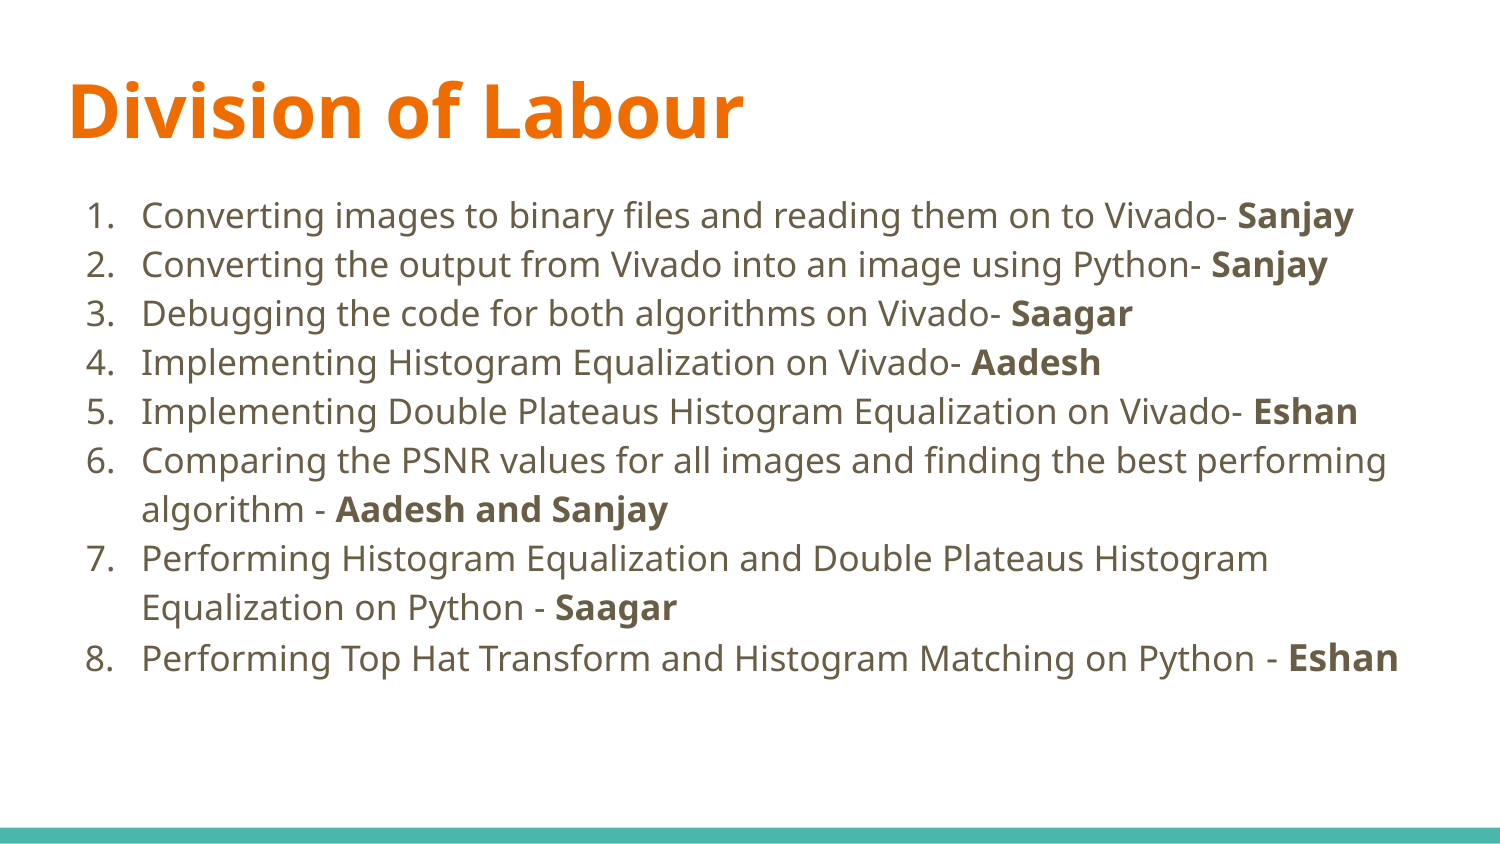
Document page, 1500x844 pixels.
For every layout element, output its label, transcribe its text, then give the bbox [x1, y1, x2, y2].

title Division of Labour [51, 48, 1449, 156]
list Converting images to binary files and reading them on to Vivado- Sanjay Converting the output from Vivado into an image using Python- Sanjay Debugging the code for both algorithms on Vivado- Saagar Implementing Histogram Equalization on Vivado- Aadesh Implementing Double Plateaus Histogram Equalization on Vivado- Eshan Comparing the PSNR values for all images and finding the best performing algorithm - Aadesh and Sanjay Performing Histogram Equalization and Double Plateaus Histogram Equalization on Python - Saagar Performing Top Hat Transform and Histogram Matching on Python - Eshan [51, 171, 1449, 750]
